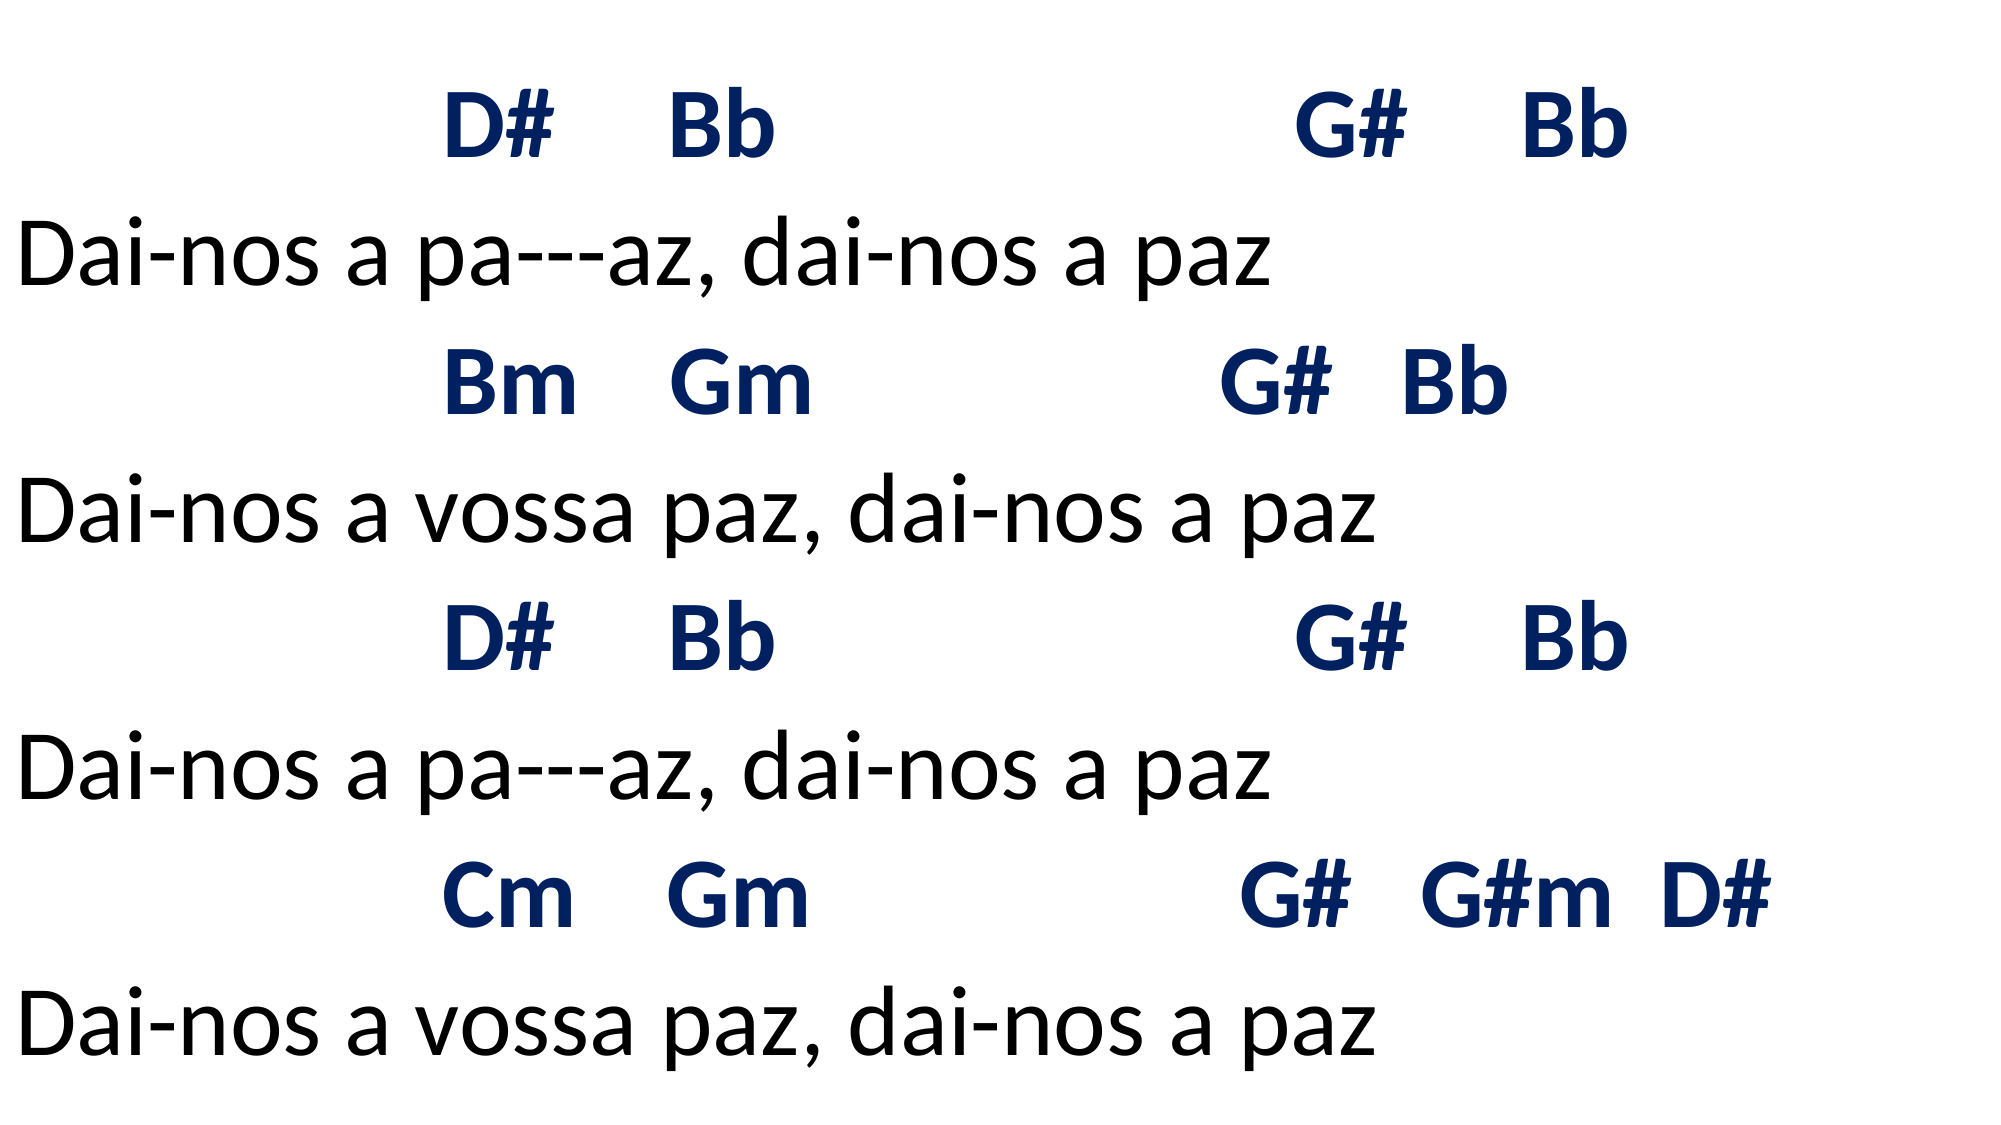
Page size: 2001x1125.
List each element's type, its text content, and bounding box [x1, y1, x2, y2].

title D# Bb G# Bb Dai-nos a pa---az, dai-nos a paz Bm Gm G# Bb Dai-nos a vossa paz, dai-nos a paz D# Bb G# Bb Dai-nos a pa---az, dai-nos a paz Cm Gm G# G#m D# Dai-nos a vossa paz, dai-nos a paz [0, 0, 2000, 1125]
